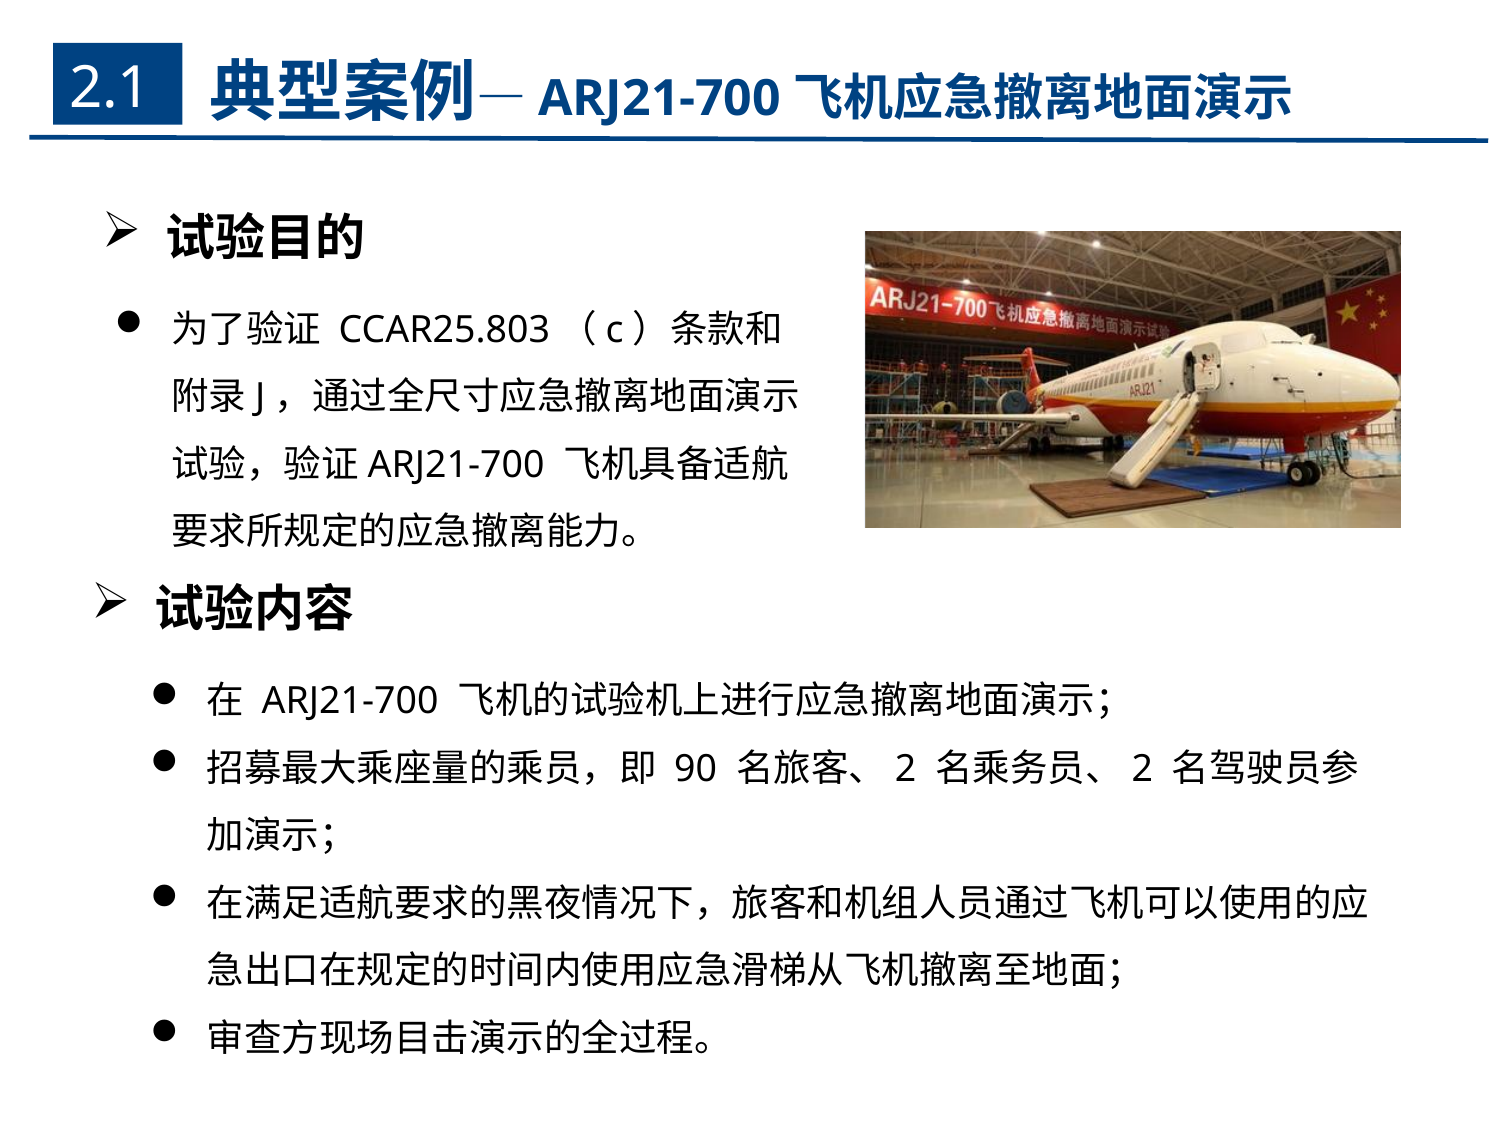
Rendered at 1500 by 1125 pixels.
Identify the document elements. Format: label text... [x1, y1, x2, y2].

text_box 2.1 [51, 41, 184, 127]
picture [864, 231, 1401, 528]
text_box 在 ARJ21-700 飞机的试验机上进行应急撤离地面演示； 招募最大乘座量的乘员，即 90 名旅客、2 名乘务员、2 名驾驶员参加演示； 在满足适航要求的黑夜情况下，旅客和机组人员通过飞机可以使用的应急出口在规定的时间内使用应急滑梯从飞机撤离至地面； 审查方现场目击演示的全过程。 [135, 646, 1400, 1067]
title 典型案例—ARJ21-700飞机应急撤离地面演示 [194, 41, 1424, 138]
text_box 试验目的 [87, 183, 1412, 348]
text_box 试验内容 [76, 569, 831, 645]
text_box 为了验证 CCAR25.803（c）条款和附录J，通过全尺寸应急撤离地面演示试验，验证ARJ21-700 飞机具备适航要求所规定的应急撤离能力。 [100, 274, 826, 560]
